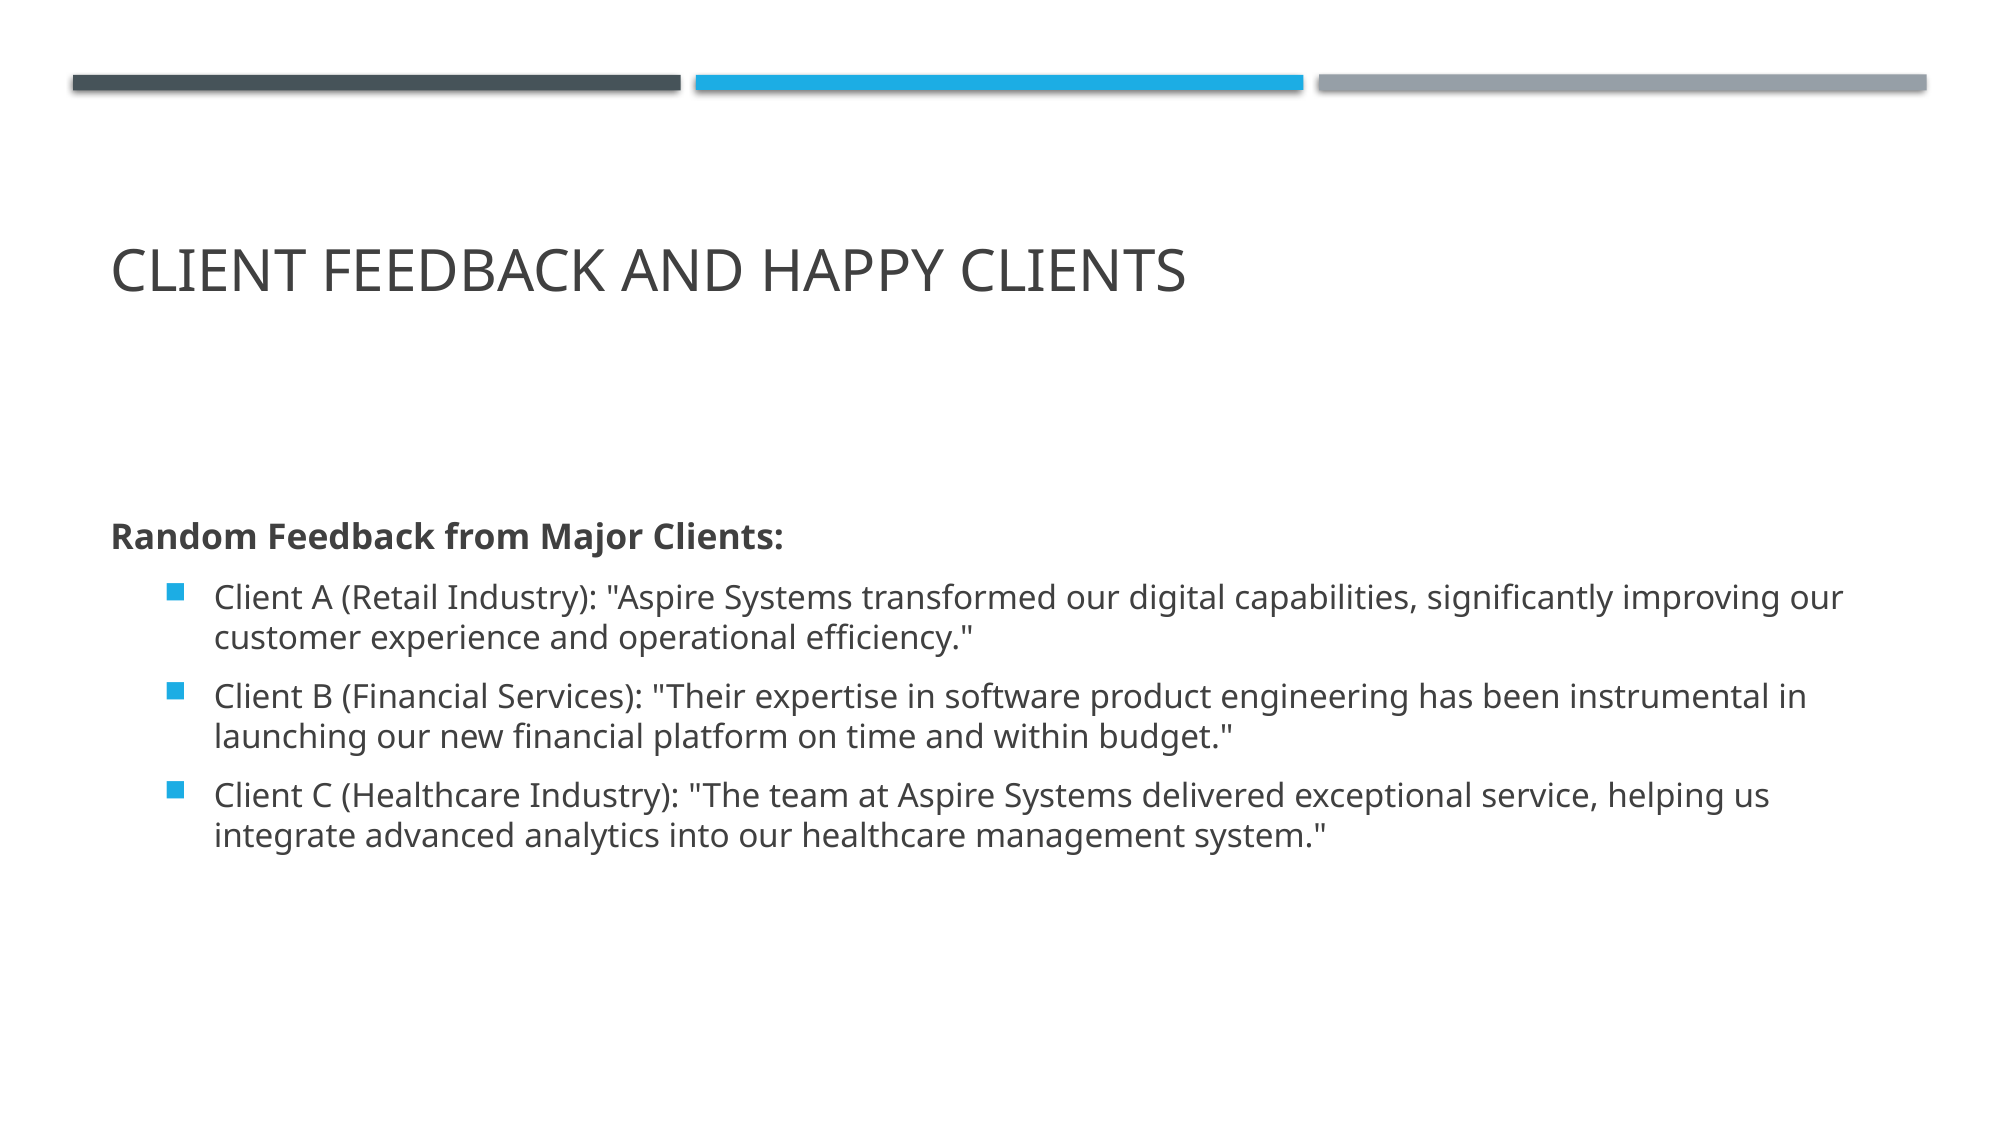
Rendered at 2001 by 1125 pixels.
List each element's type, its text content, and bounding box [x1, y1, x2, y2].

title Client Feedback and Happy Clients [95, 115, 1905, 311]
list Random Feedback from Major Clients: Client A (Retail Industry): "Aspire Systems transformed our digital capabilities, significantly improving our customer experience and operational efficiency." Client B (Financial Services): "Their expertise in software product engineering has been instrumental in launching our new financial platform on time and within budget." Client C (Healthcare Industry): "The team at Aspire Systems delivered exceptional service, helping us integrate advanced analytics into our healthcare management system." [95, 383, 1905, 981]
